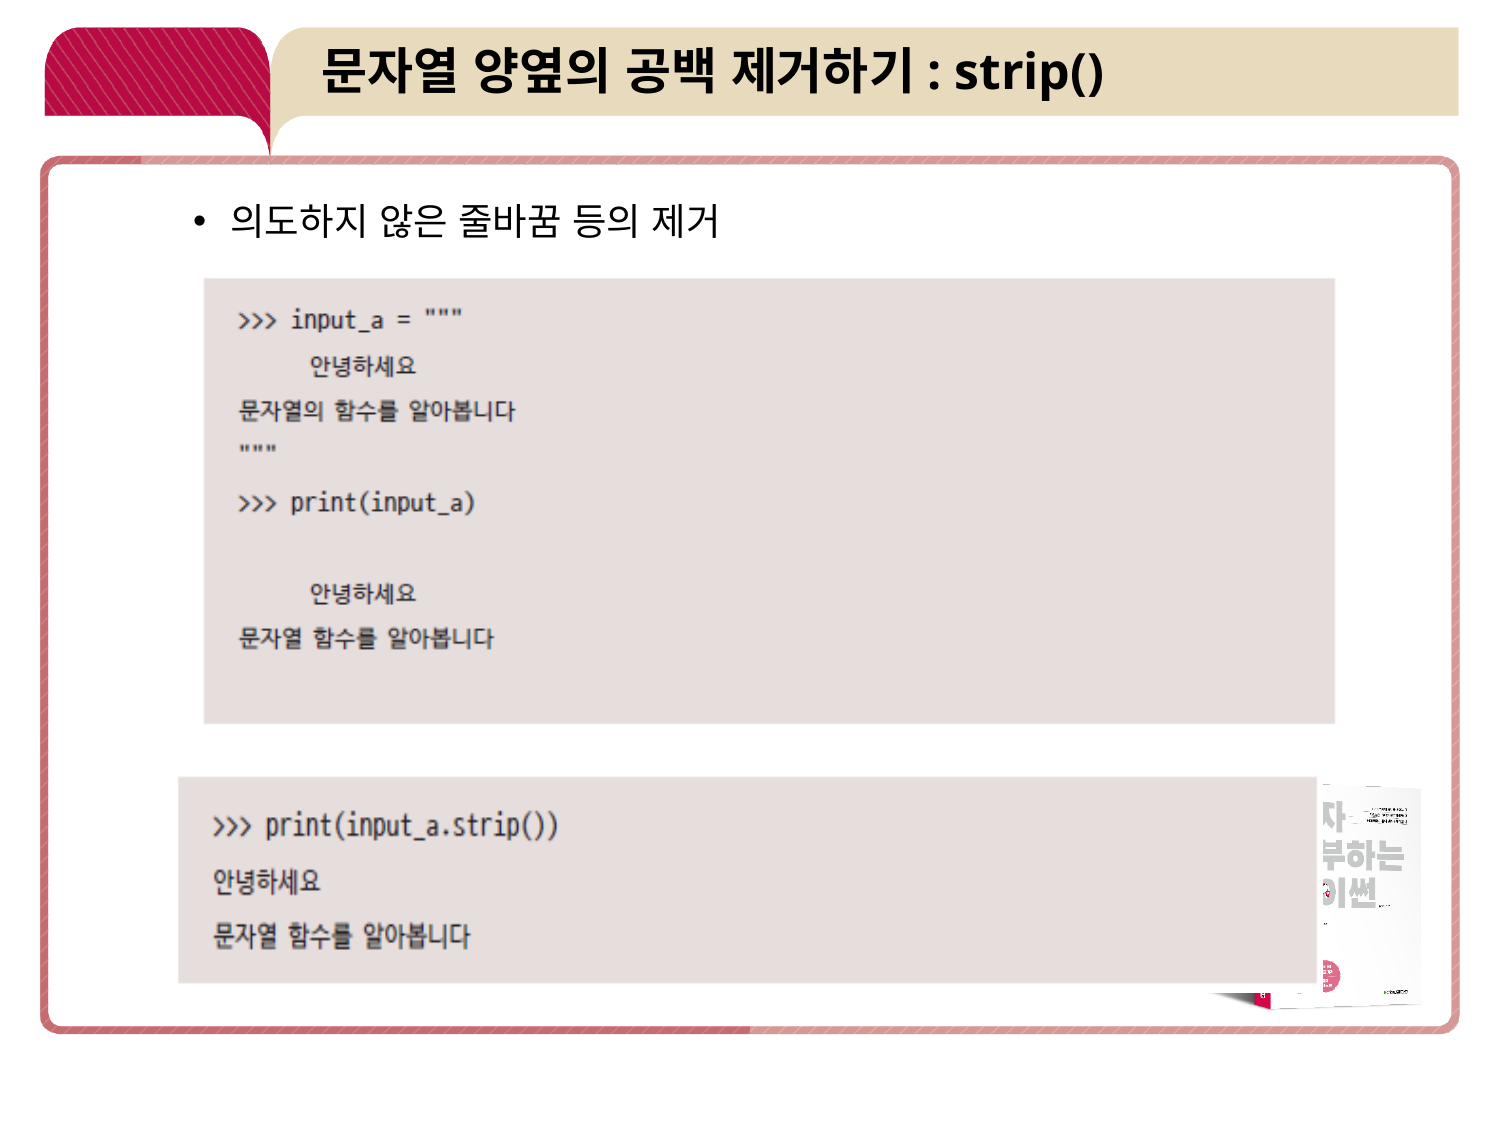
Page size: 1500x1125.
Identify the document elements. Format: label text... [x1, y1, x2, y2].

picture [0, 0, 1500, 1043]
list 의도하지 않은 줄바꿈 등의 제거 [103, 195, 1397, 1014]
title 문자열 양옆의 공백 제거하기: strip() [306, 42, 1385, 105]
